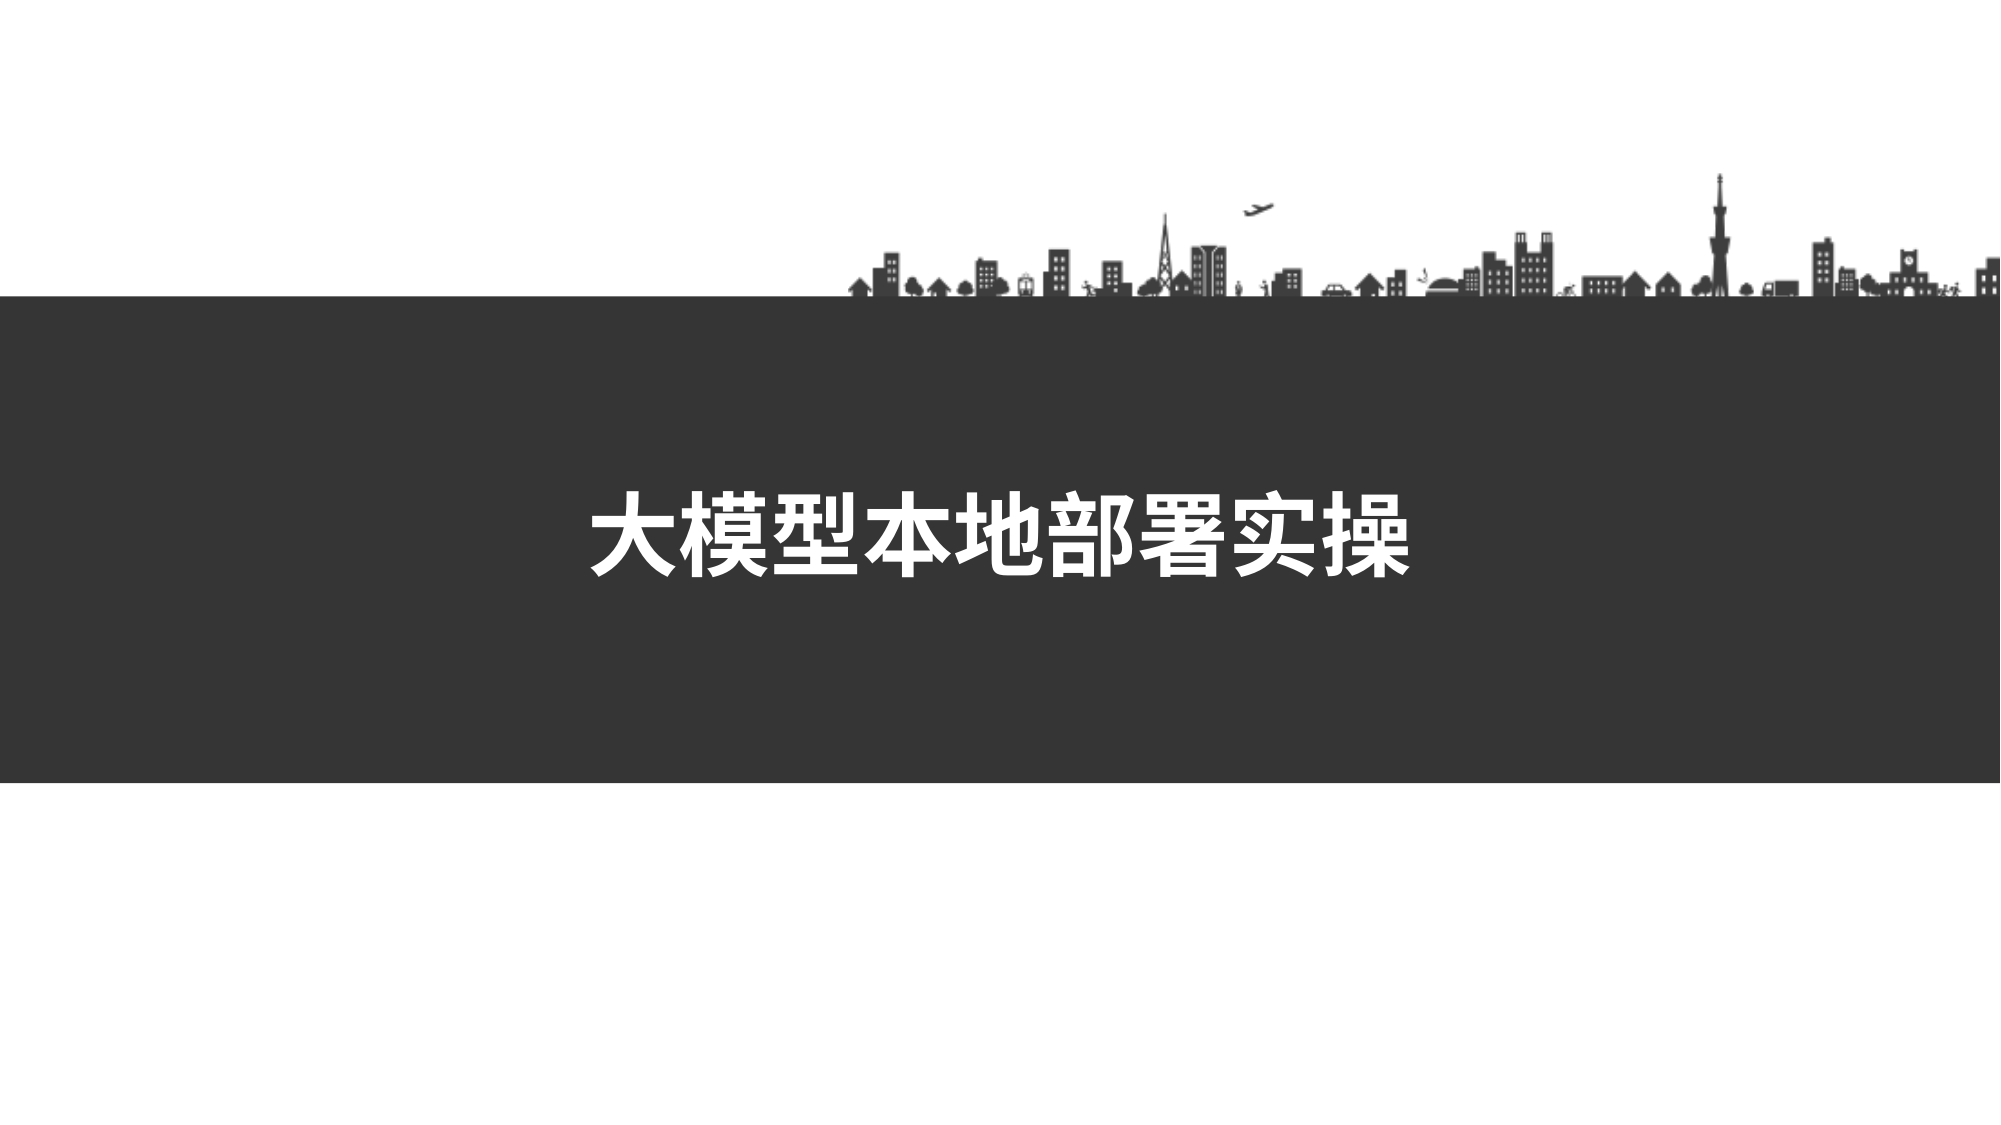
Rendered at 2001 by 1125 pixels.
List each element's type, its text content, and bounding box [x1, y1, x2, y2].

title 大模型本地部署实操 [66, 334, 1934, 746]
